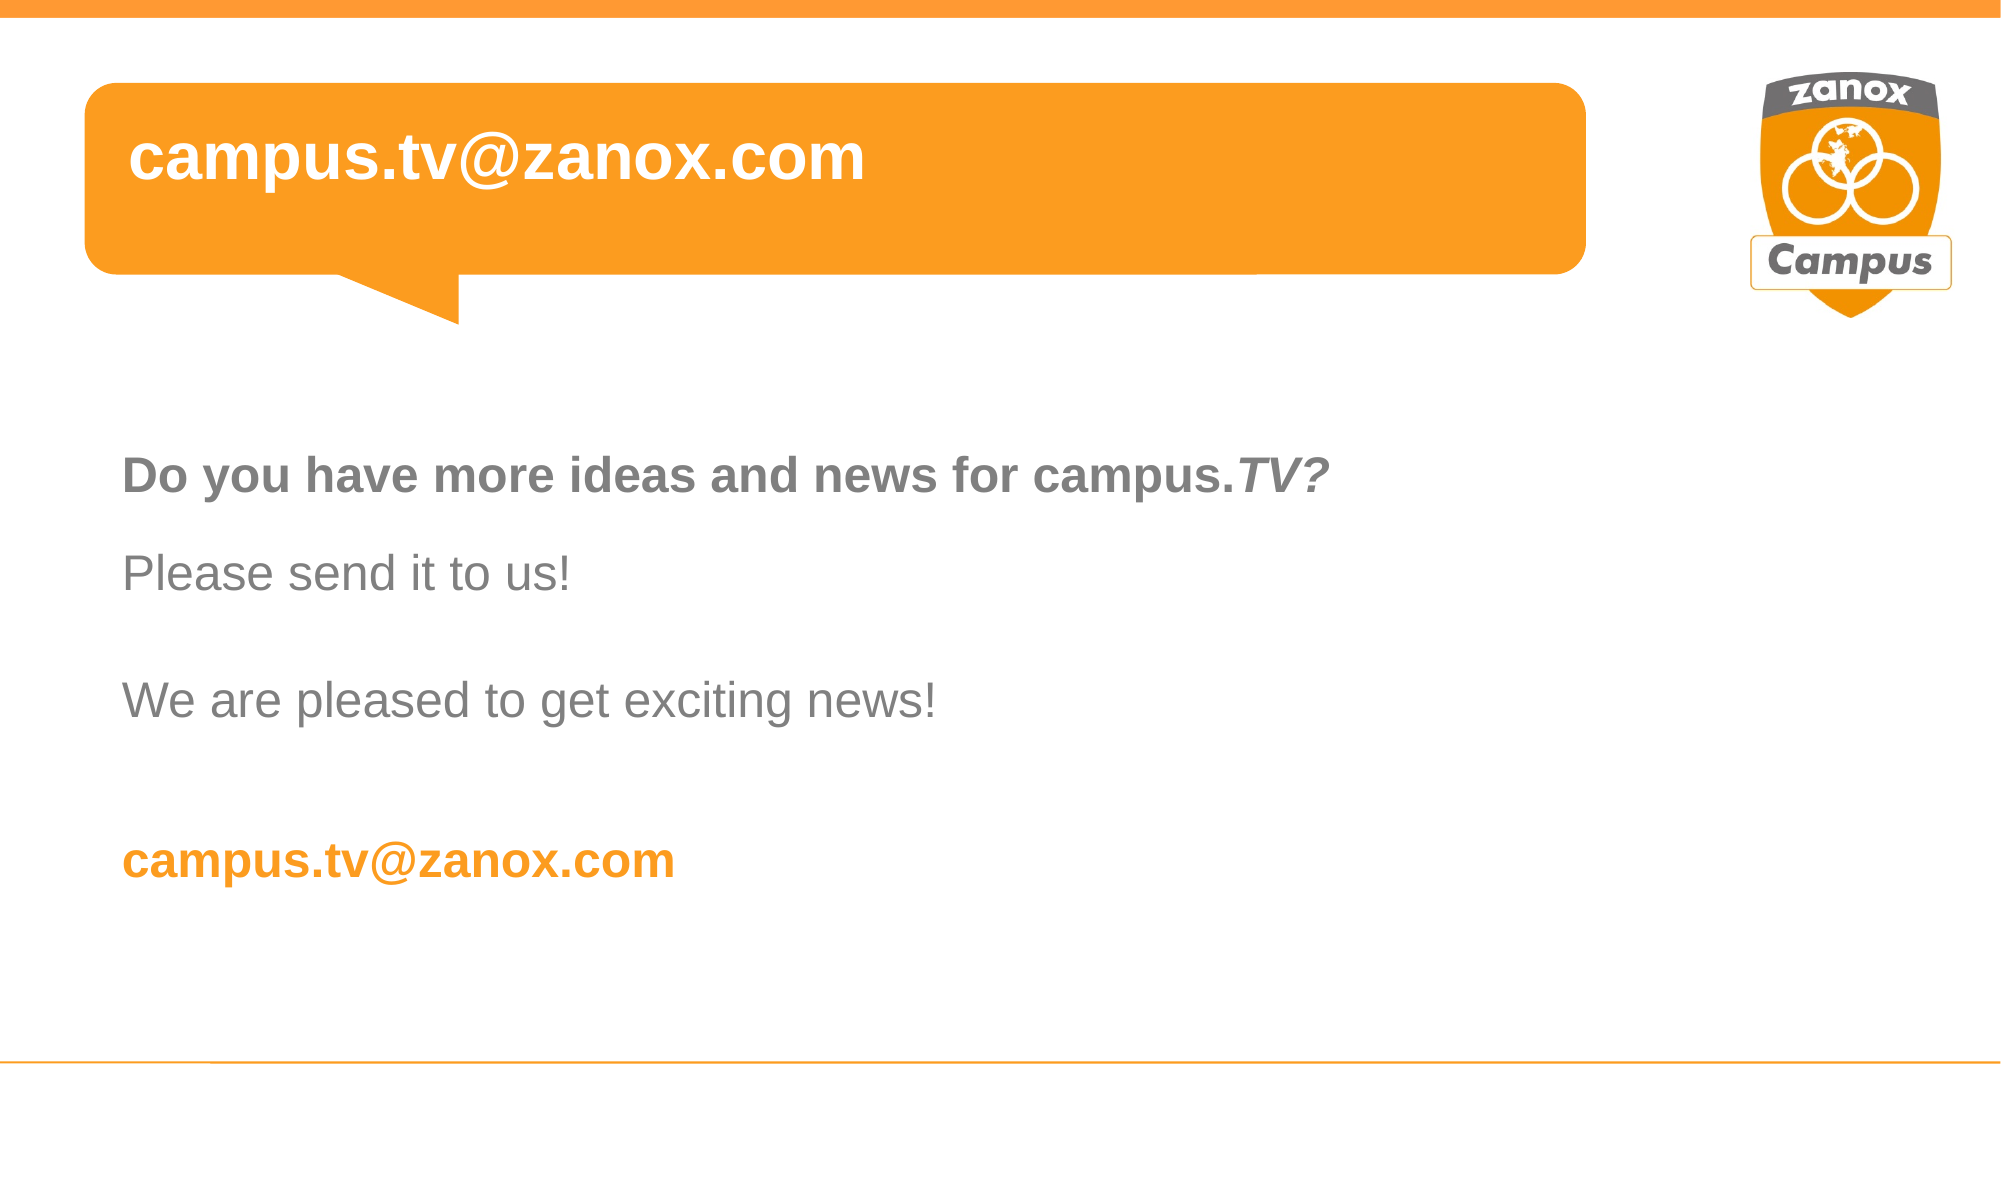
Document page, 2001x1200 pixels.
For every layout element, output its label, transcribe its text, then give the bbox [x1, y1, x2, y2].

title campus.tv@zanox.com [109, 102, 1559, 296]
list Do you have more ideas and news for campus.TV? Please send it to us! We are pleased to get exciting news! campus.tv@zanox.com [105, 416, 1881, 1035]
picture [1750, 72, 1955, 318]
